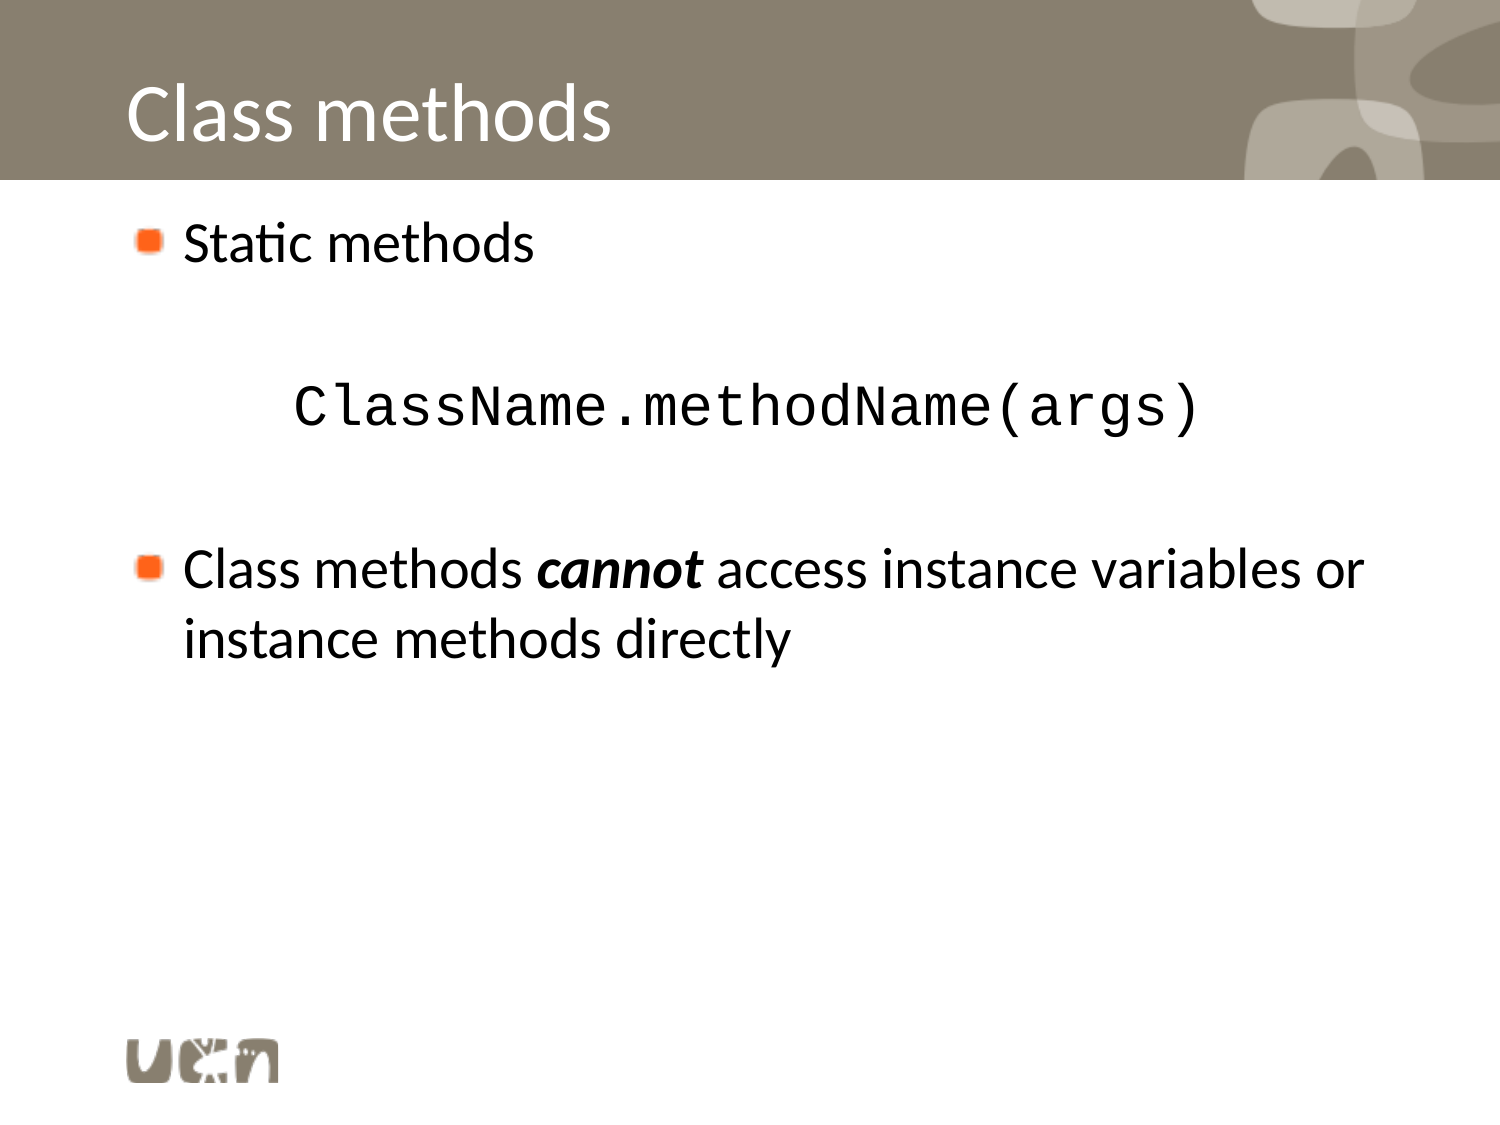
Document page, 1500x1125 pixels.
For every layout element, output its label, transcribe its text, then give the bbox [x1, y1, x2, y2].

title Class methods [111, 48, 1385, 166]
list Static methods ClassName.methodName(args) Class methods cannot access instance variables or instance methods directly [111, 196, 1385, 1005]
